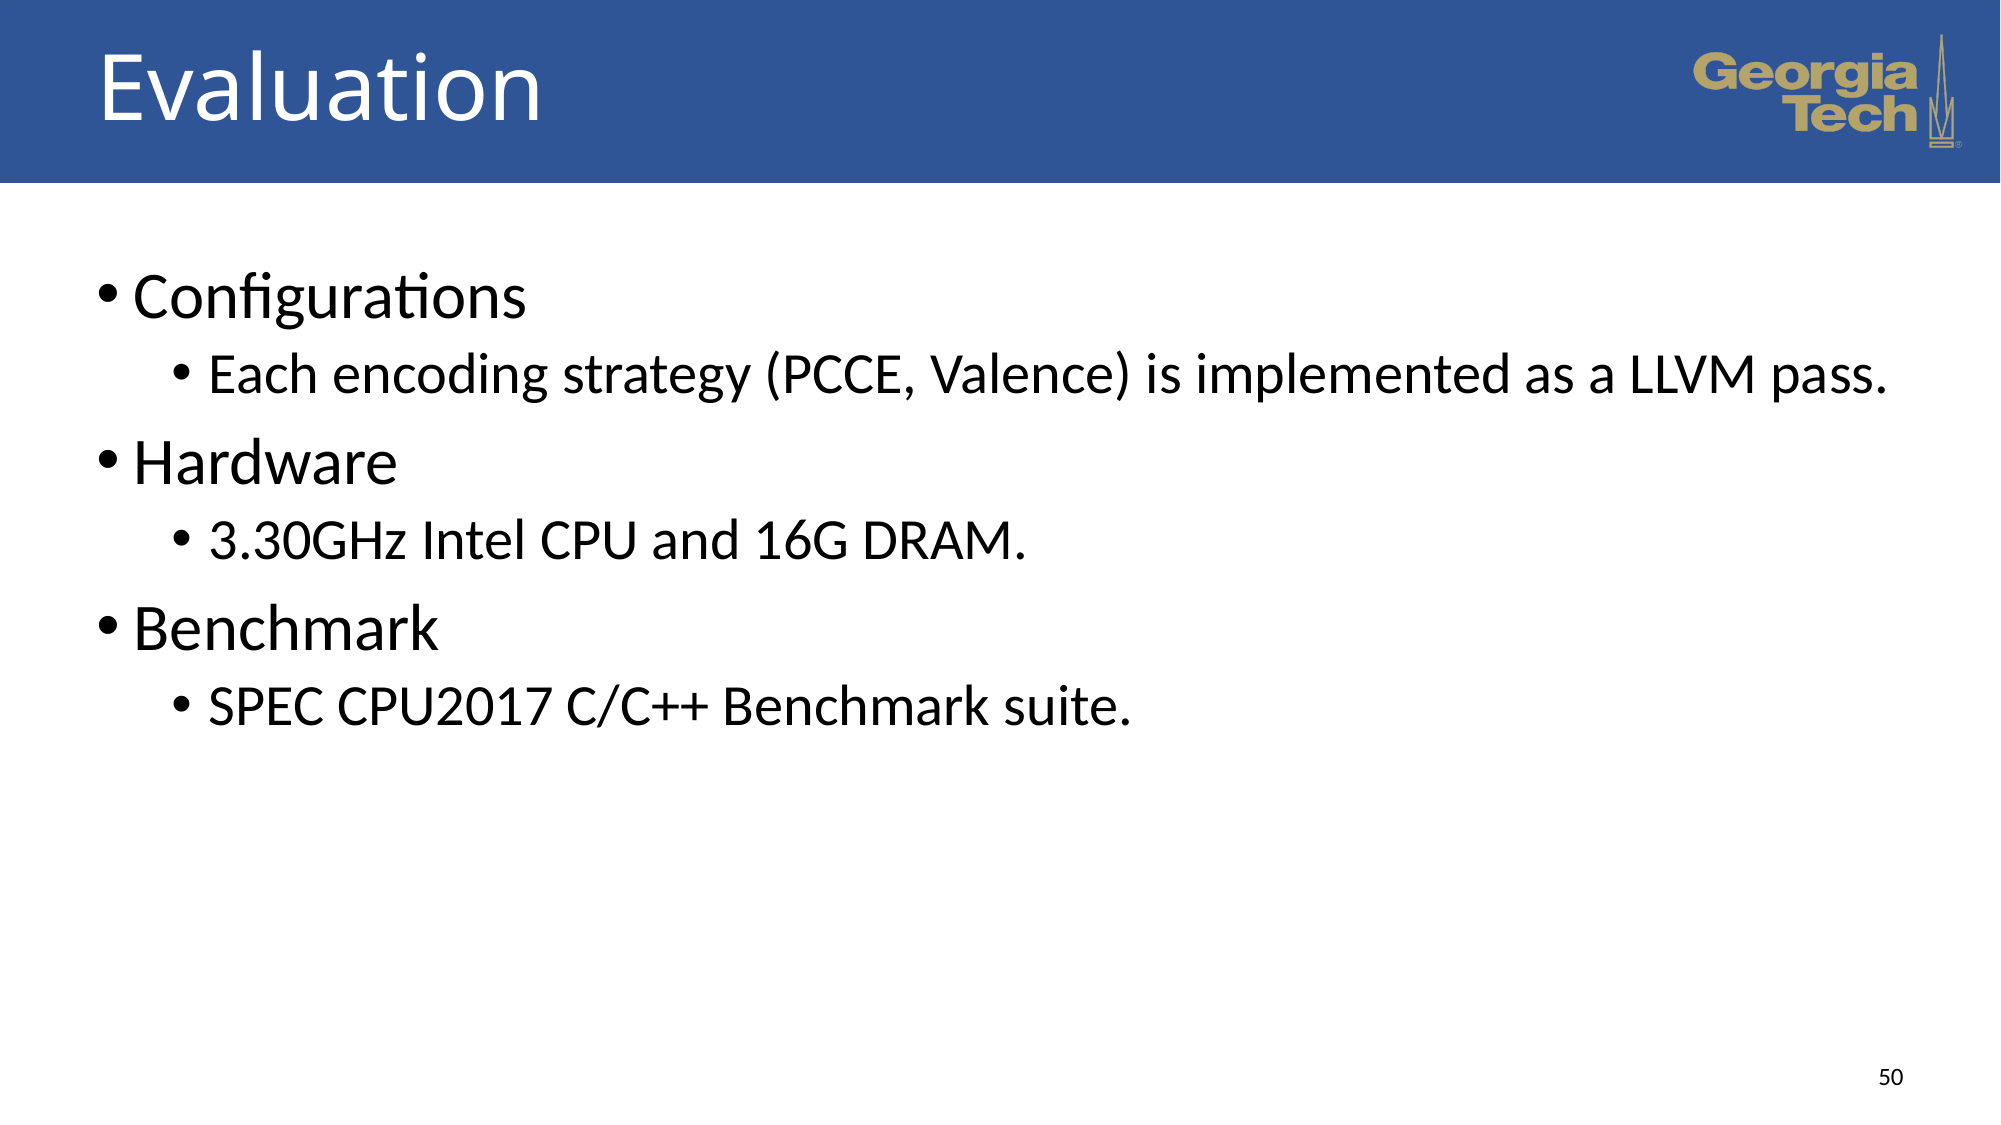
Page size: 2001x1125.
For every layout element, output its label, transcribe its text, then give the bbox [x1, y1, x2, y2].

list Configurations Each encoding strategy (PCCE, Valence) is implemented as a LLVM pass. Hardware 3.30GHz Intel CPU and 16G DRAM. Benchmark SPEC CPU2017 C/C++ Benchmark suite. [81, 253, 1919, 1025]
picture [1919, 34, 1962, 148]
slide_number 50 [1468, 1045, 1919, 1106]
title Evaluation [81, 0, 1919, 181]
